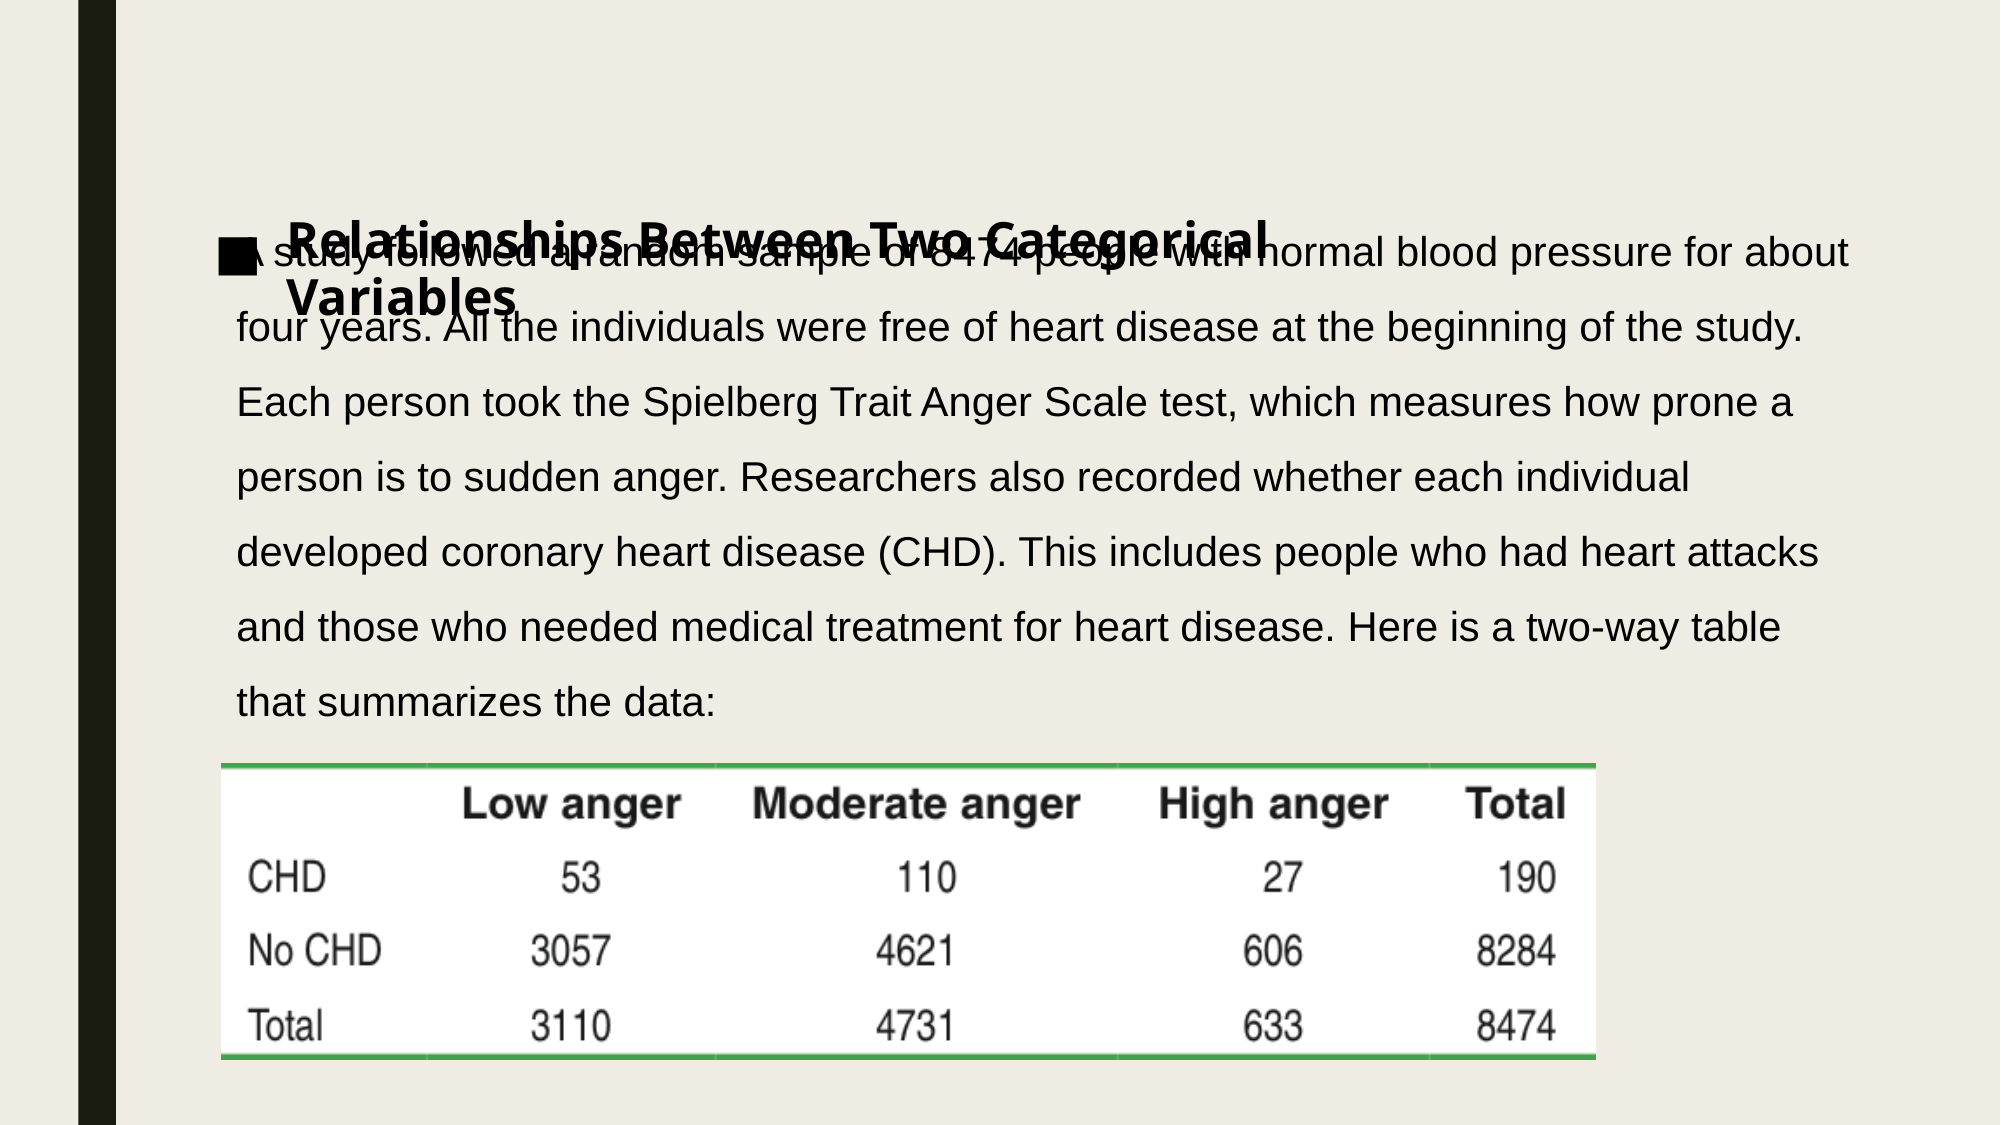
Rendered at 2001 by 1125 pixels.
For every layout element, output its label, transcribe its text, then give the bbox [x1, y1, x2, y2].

text_box A study followed a random sample of 8474 people with normal blood pressure for about four years. All the individuals were free of heart disease at the beginning of the study. Each person took the Spielberg Trait Anger Scale test, which measures how prone a person is to sudden anger. Researchers also recorded whether each individual developed coronary heart disease (CHD). This includes people who had heart attacks and those who needed medical treatment for heart disease. Here is a two-way table that summarizes the data: [221, 192, 1877, 733]
list Relationships Between Two Categorical Variables [208, 51, 1442, 334]
picture [221, 763, 1596, 1060]
